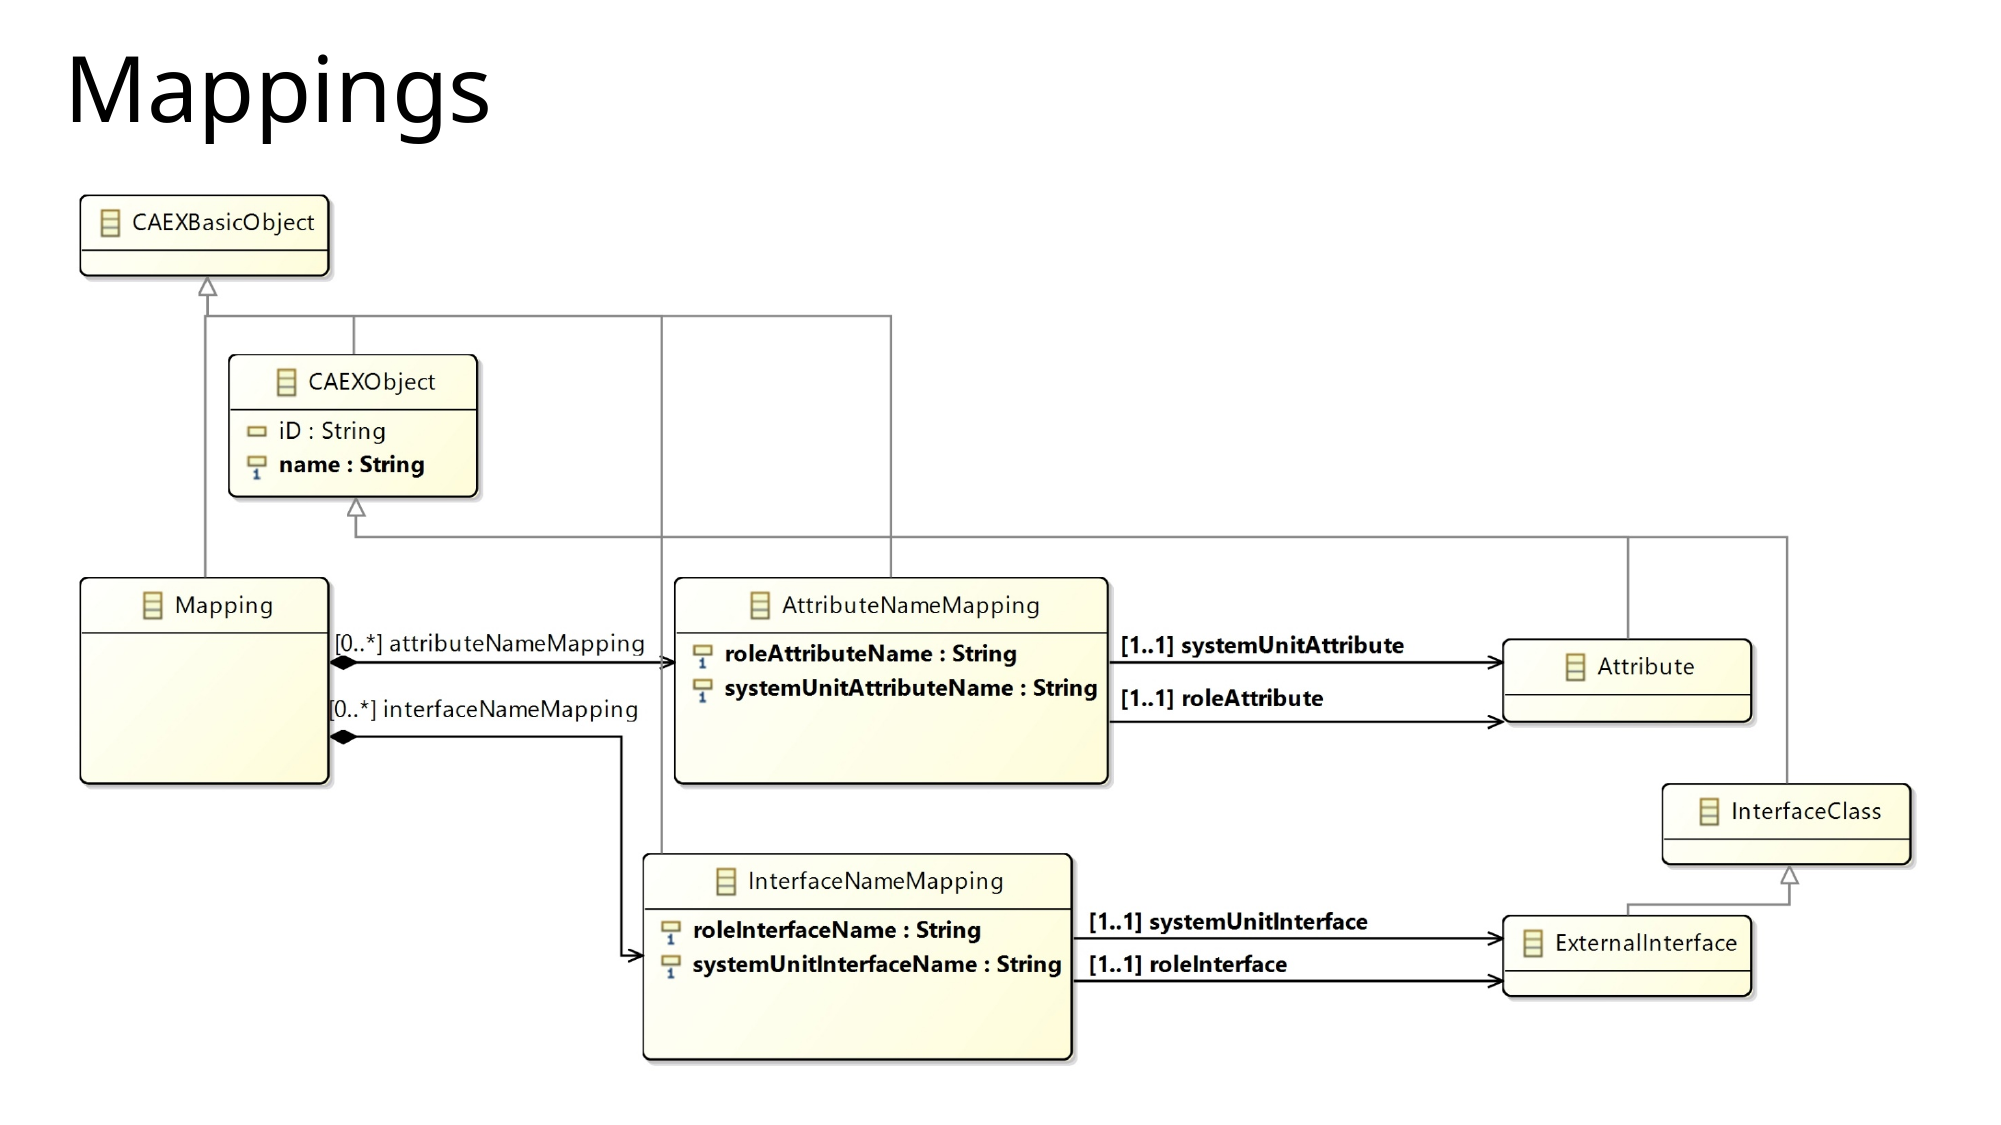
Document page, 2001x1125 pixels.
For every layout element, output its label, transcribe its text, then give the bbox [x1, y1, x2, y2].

title Mappings [49, 31, 1946, 155]
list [58, 173, 1937, 1086]
